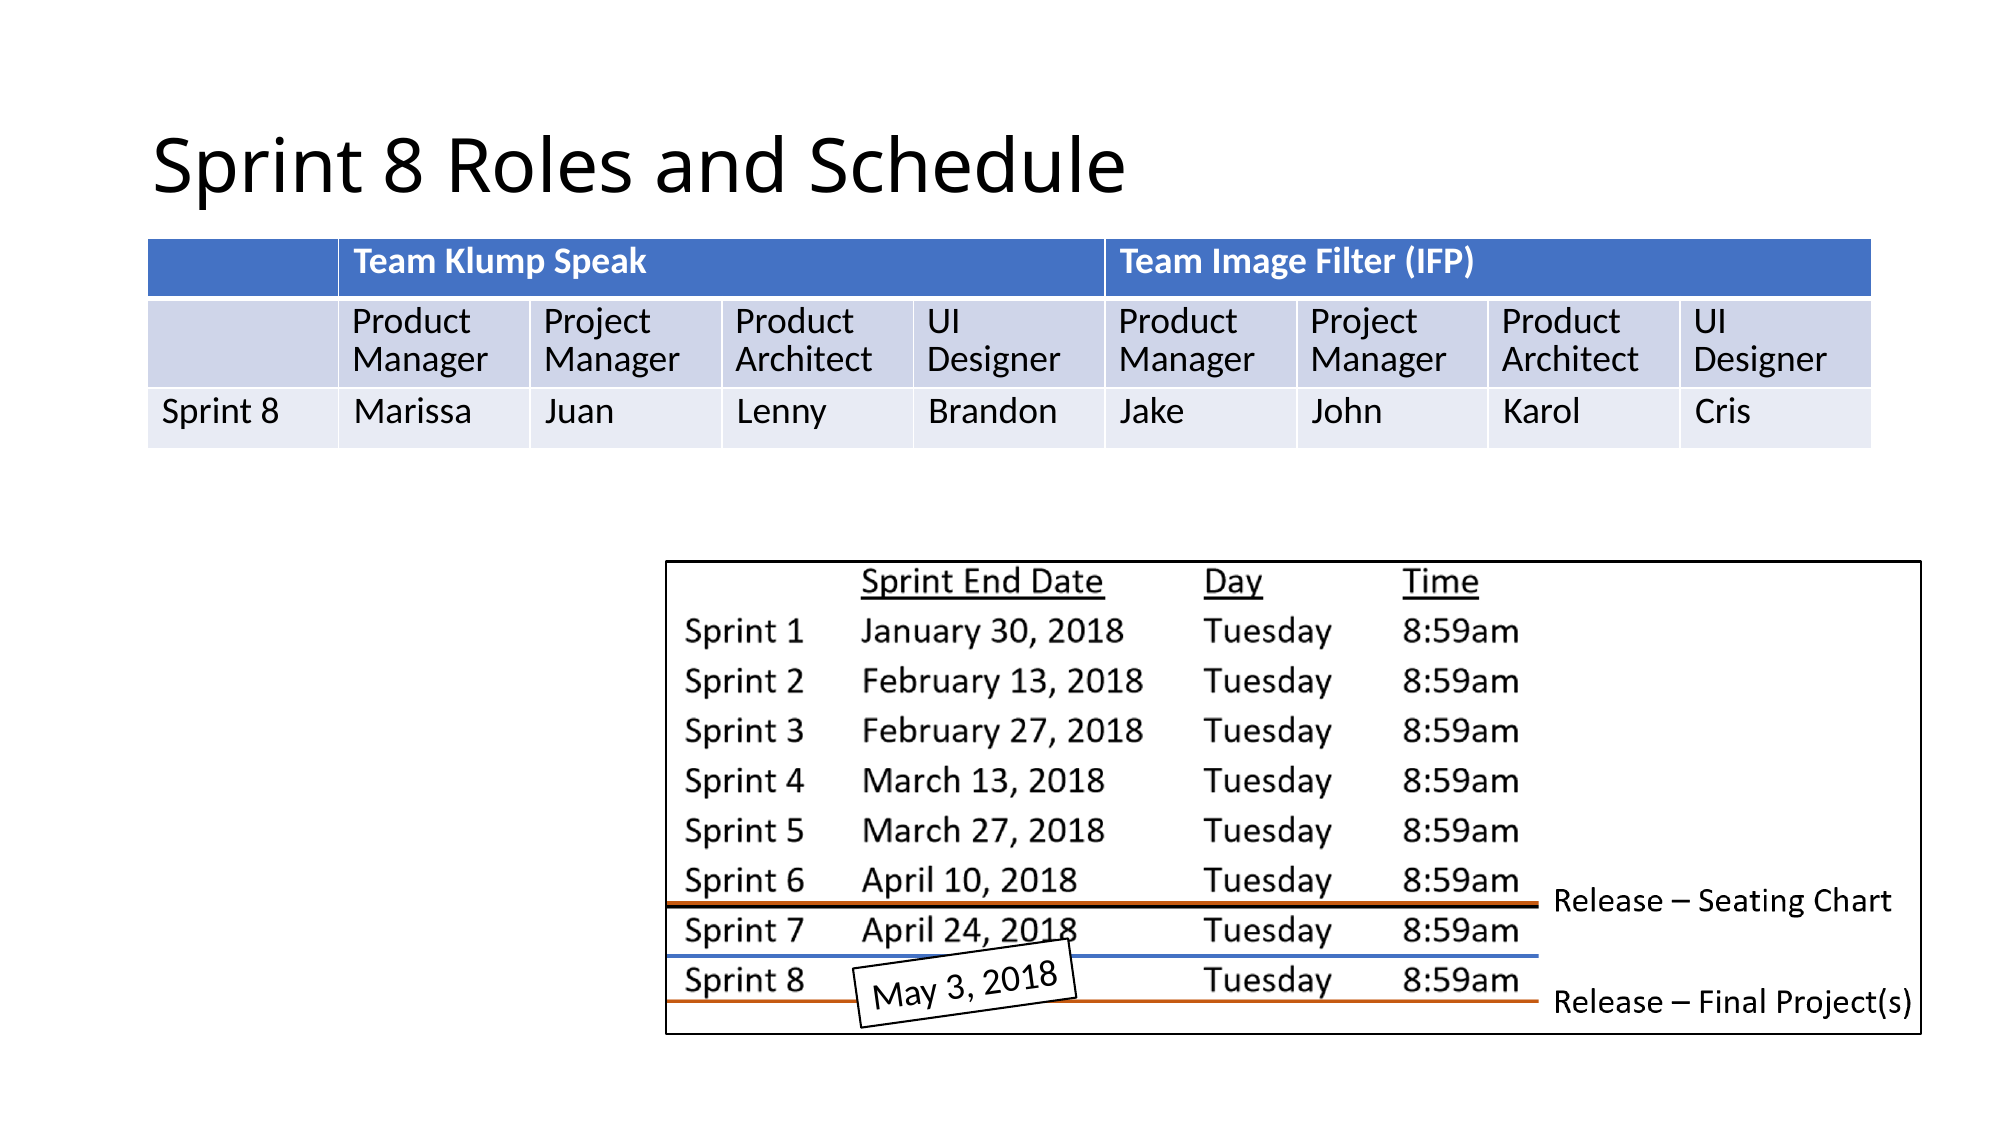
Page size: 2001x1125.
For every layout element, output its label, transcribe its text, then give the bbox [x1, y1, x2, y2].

table_cell Jake [1106, 389, 1296, 448]
table_cell Juan [531, 389, 721, 448]
table_cell Brandon [914, 389, 1104, 448]
table_header Team Image Filter (IFP) [1106, 239, 1871, 296]
table_cell Project Manager [1298, 301, 1487, 387]
picture [667, 562, 1920, 1034]
table_cell John [1298, 389, 1487, 448]
table_cell UI Designer [1681, 301, 1871, 387]
table_cell Product Architect [723, 301, 913, 387]
table_cell [148, 301, 338, 387]
table_header [148, 239, 338, 296]
title Sprint 8 Roles and Schedule [137, 59, 1863, 278]
table_cell Sprint 8 [148, 389, 338, 448]
table_cell Product Architect [1489, 301, 1679, 387]
table_cell UI Designer [914, 301, 1104, 387]
table_cell Product Manager [1106, 301, 1296, 387]
table_cell Marissa [339, 389, 529, 448]
table_cell Lenny [723, 389, 913, 448]
table_cell Cris [1681, 389, 1871, 448]
table_cell Product Manager [339, 301, 529, 387]
table_header Team Klump Speak [339, 239, 1104, 296]
table_cell Karol [1489, 389, 1679, 448]
table_cell Project Manager [531, 301, 721, 387]
